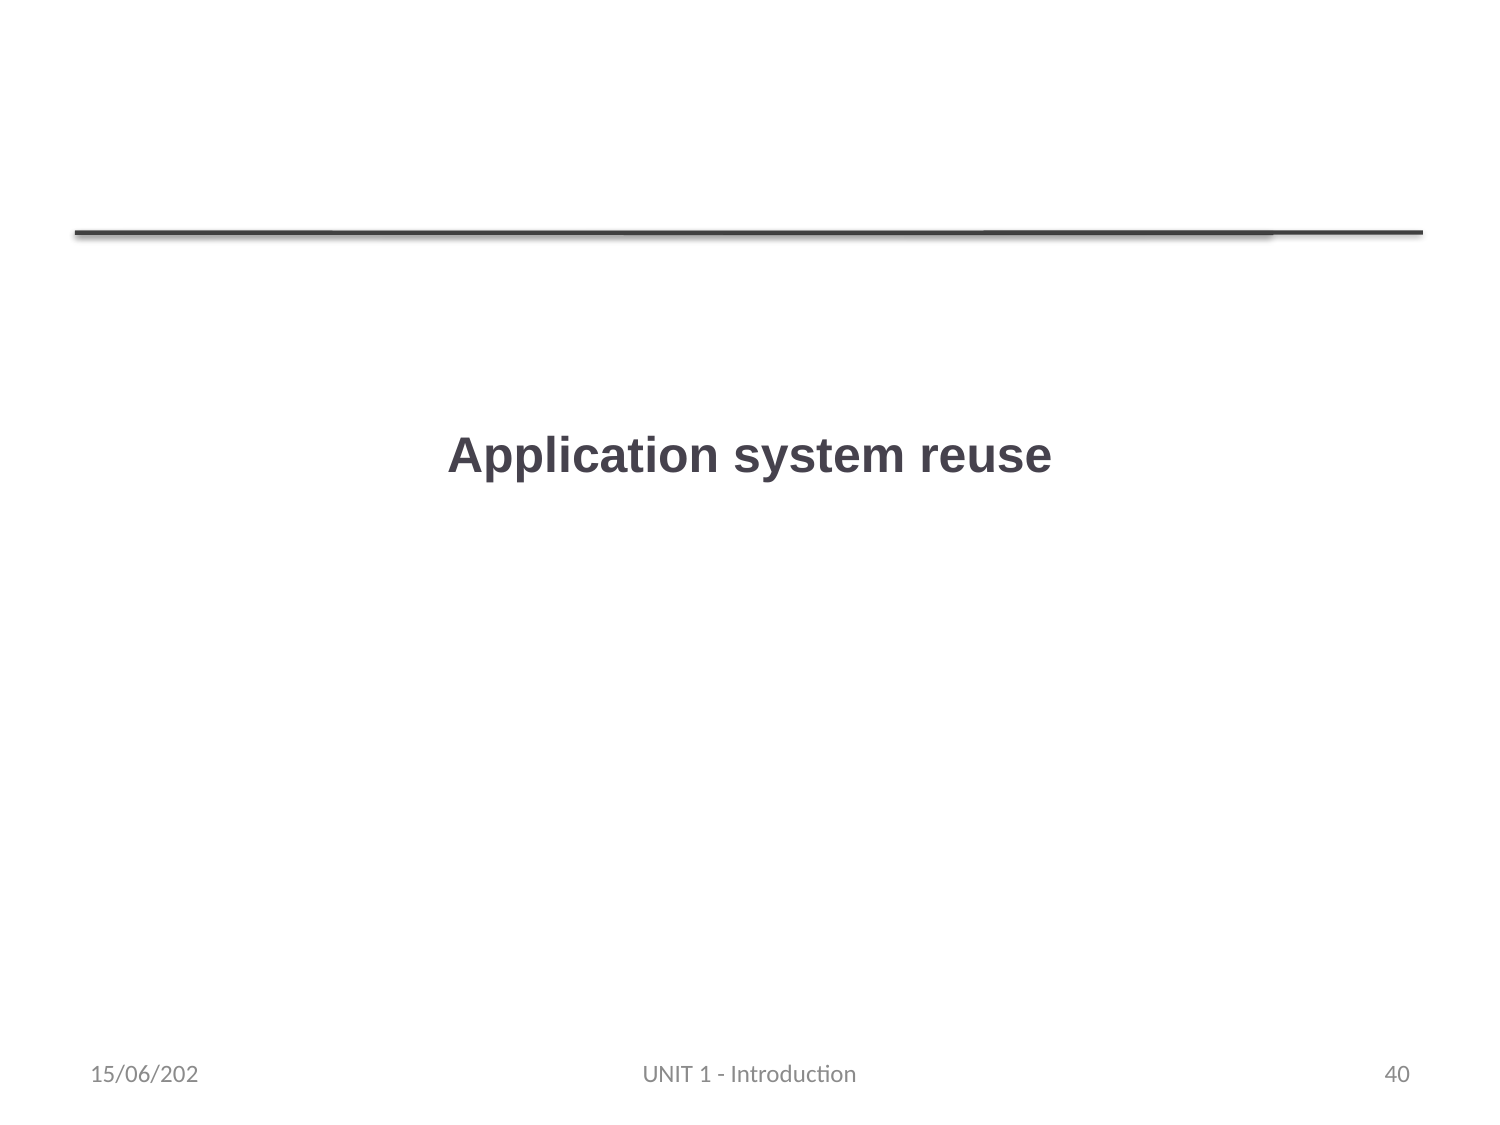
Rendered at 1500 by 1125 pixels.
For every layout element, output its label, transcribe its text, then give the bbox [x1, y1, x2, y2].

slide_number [75, 1042, 425, 1103]
footer UNIT 1 - Introduction [512, 1042, 988, 1103]
slide_number 40 [1074, 1042, 1425, 1103]
title Application system reuse [74, 358, 1426, 547]
